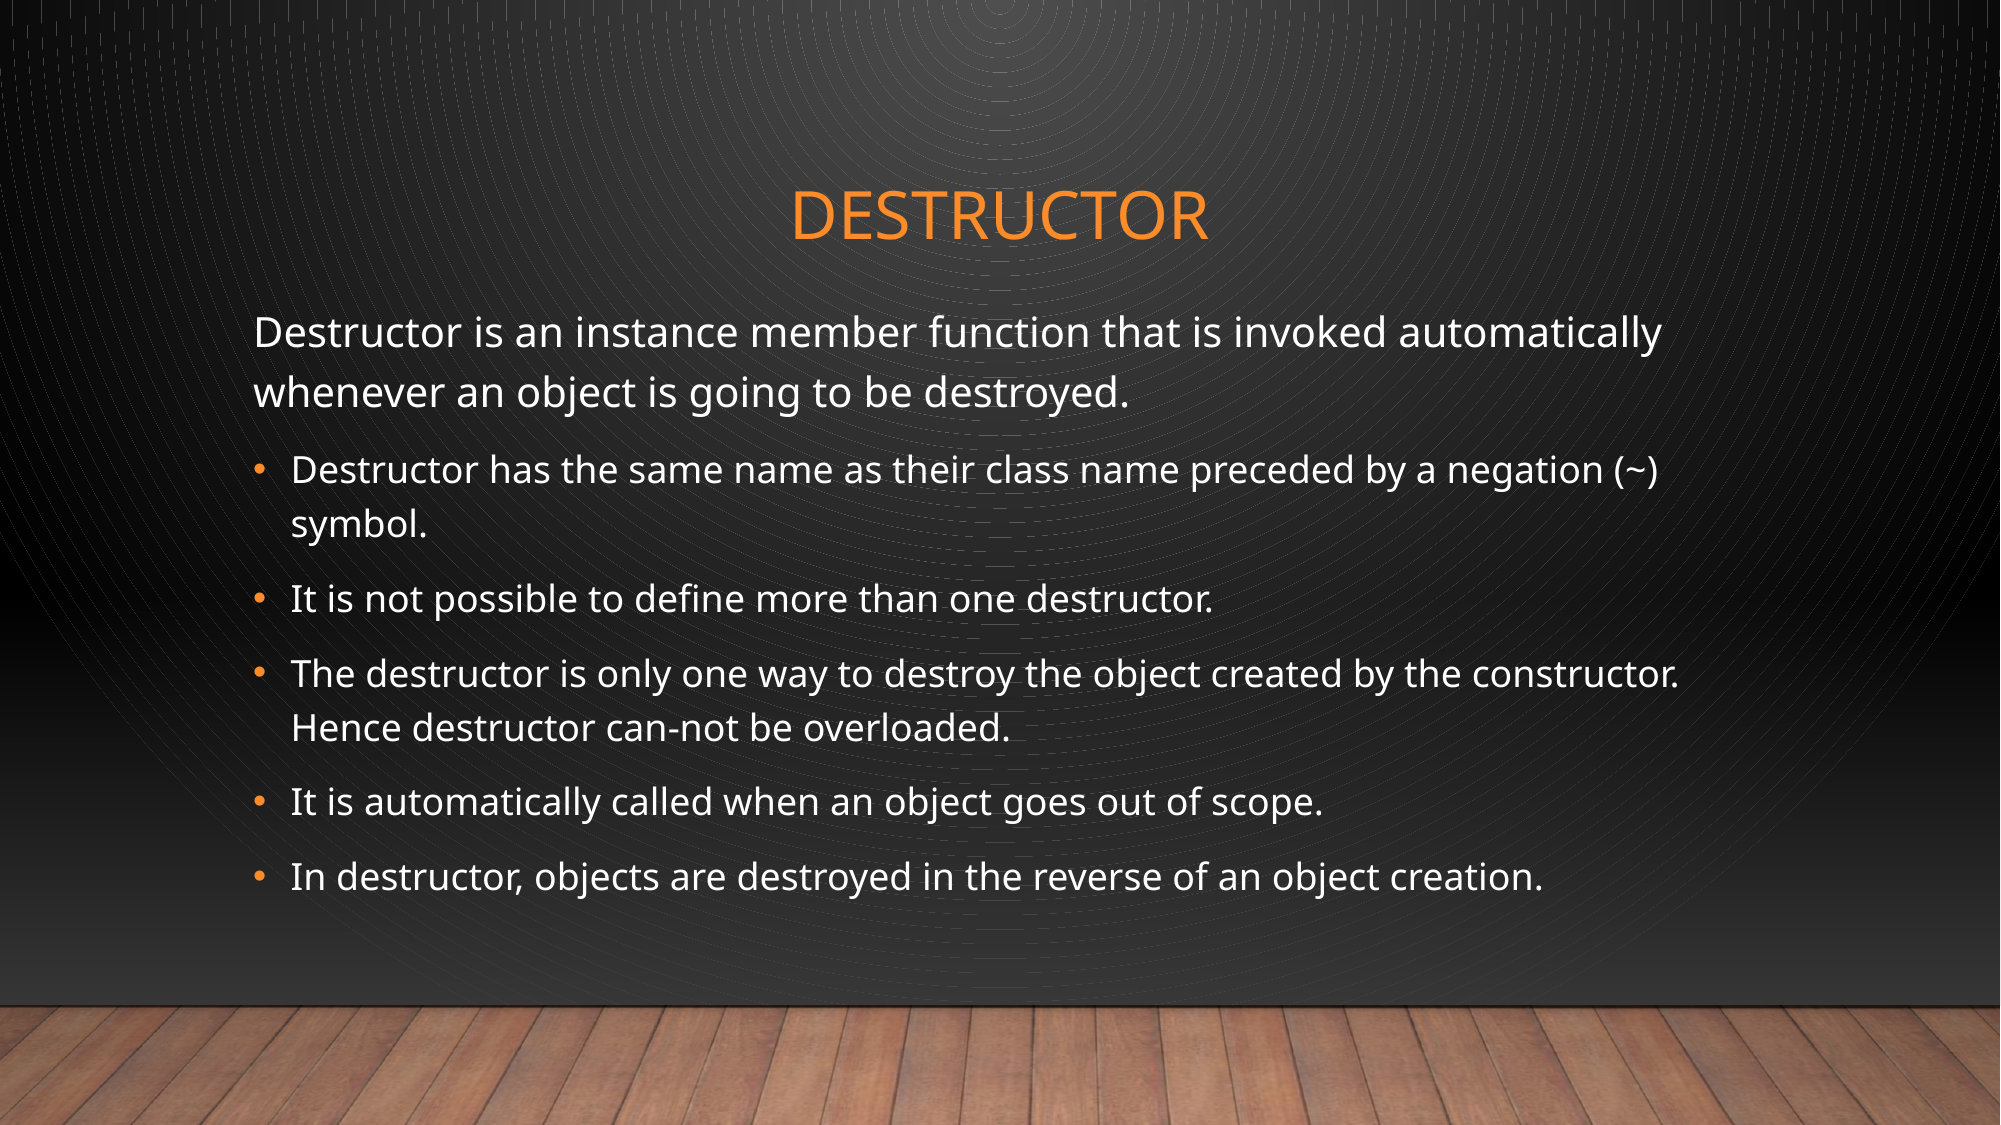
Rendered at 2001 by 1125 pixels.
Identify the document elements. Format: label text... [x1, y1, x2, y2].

picture [0, 1005, 2000, 1125]
title destructor [238, 131, 1763, 288]
list Destructor is an instance member function that is invoked automatically whenever an object is going to be destroyed. Destructor has the same name as their class name preceded by a negation (~) symbol. It is not possible to define more than one destructor. The destructor is only one way to destroy the object created by the constructor. Hence destructor can-not be overloaded. It is automatically called when an object goes out of scope. In destructor, objects are destroyed in the reverse of an object creation. [238, 288, 1763, 948]
